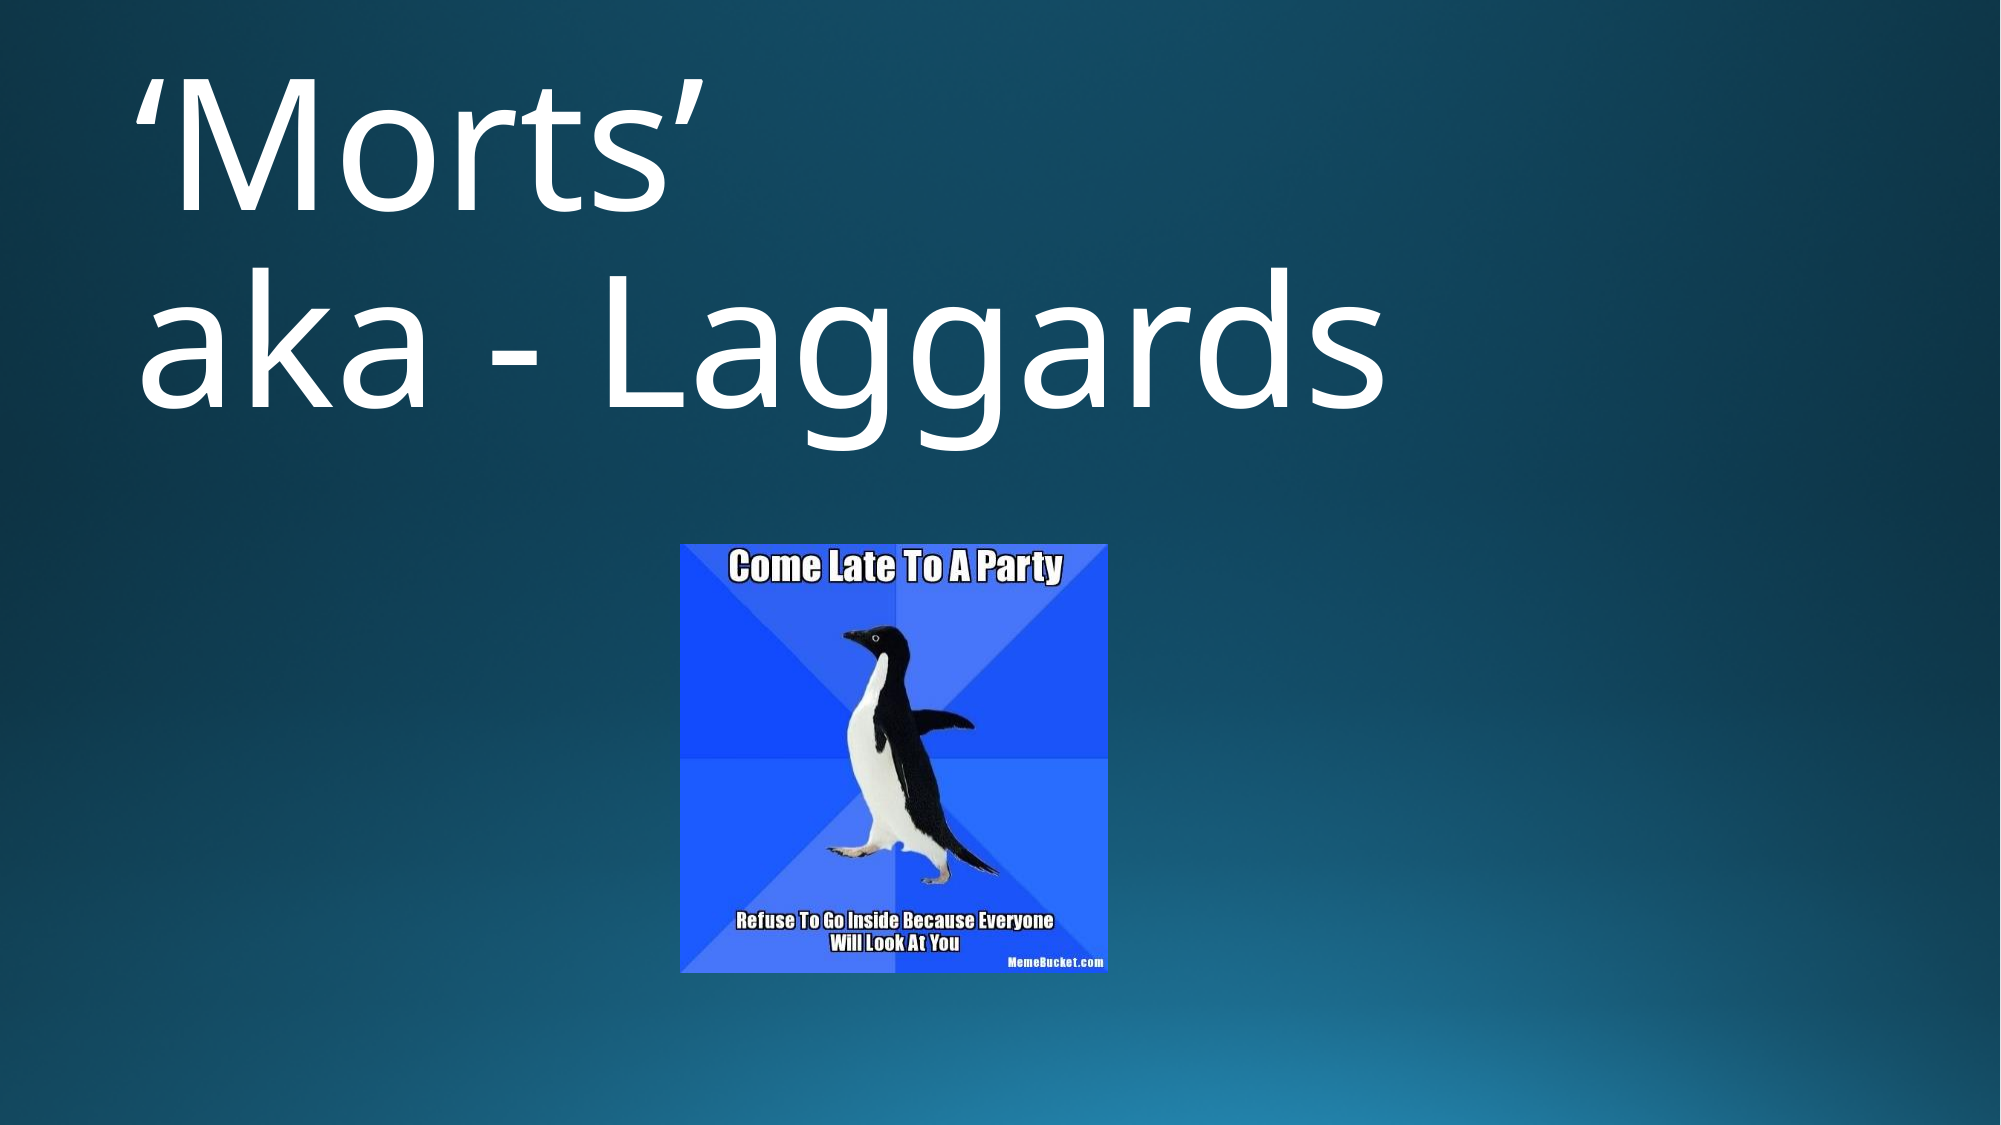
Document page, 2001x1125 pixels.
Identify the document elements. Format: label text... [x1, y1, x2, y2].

picture [680, 544, 1109, 973]
picture [0, 0, 2001, 1125]
title ‘Morts’ aka - Laggards [119, 44, 1845, 1125]
